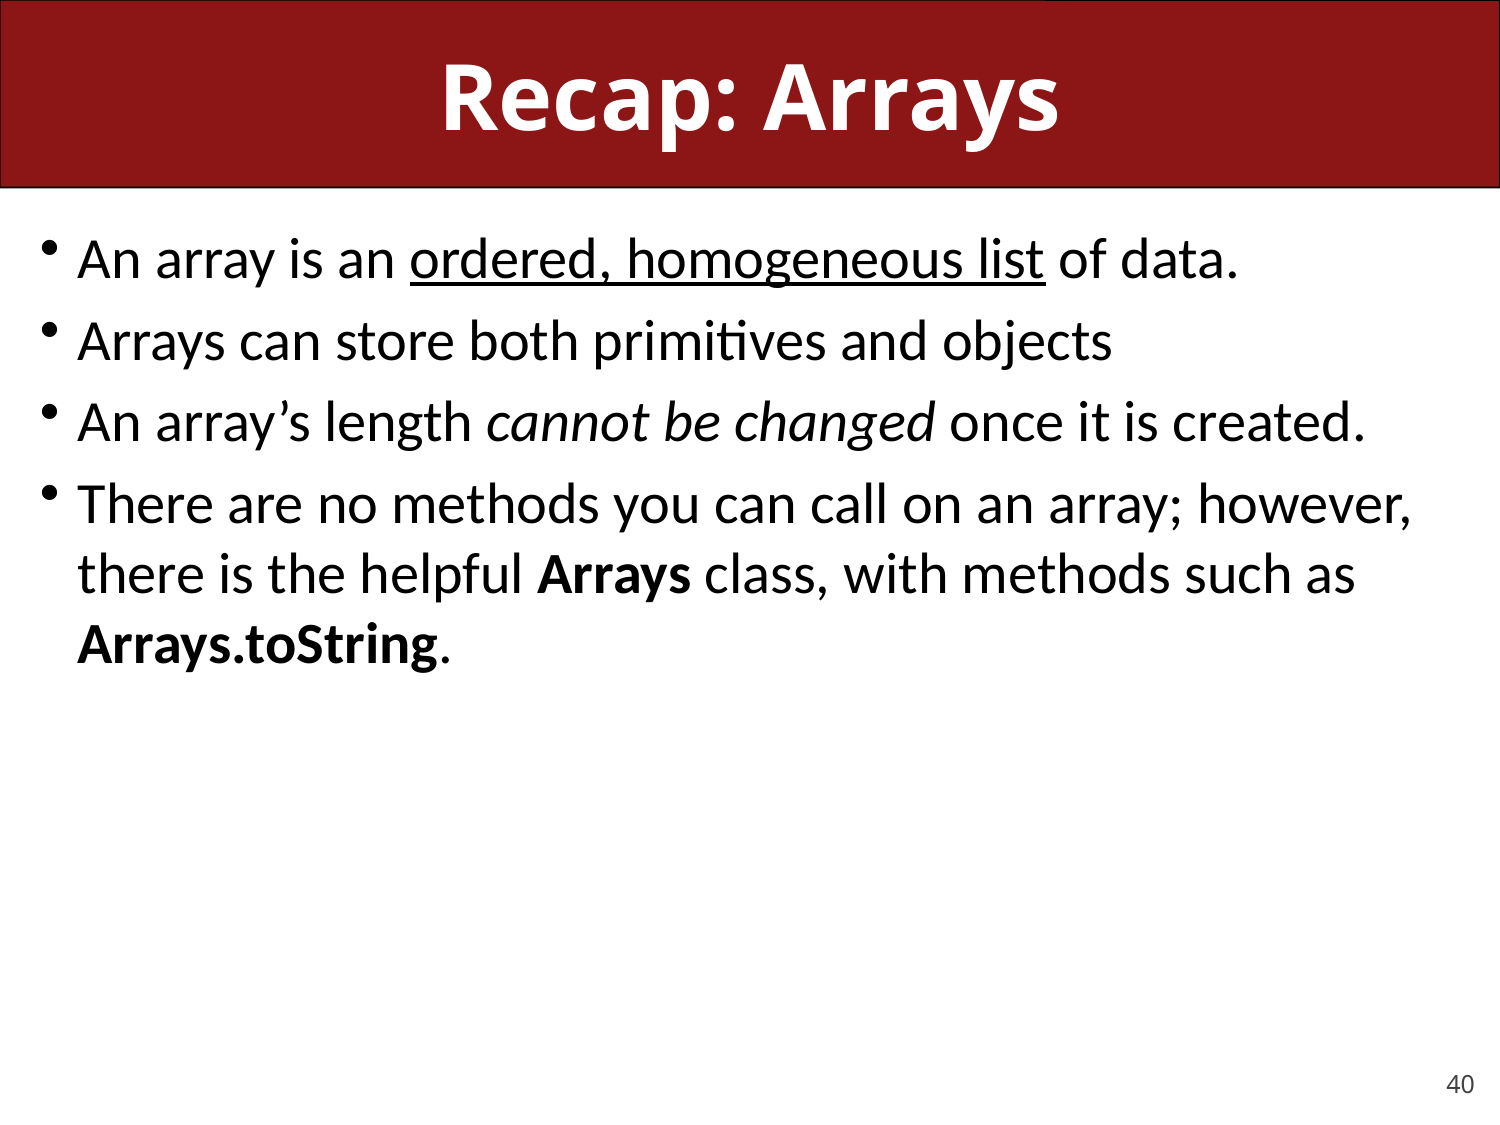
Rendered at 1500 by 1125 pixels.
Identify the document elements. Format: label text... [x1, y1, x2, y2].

title Recap: Arrays [75, 0, 1425, 188]
list An array is an ordered, homogeneous list of data. Arrays can store both primitives and objects An array’s length cannot be changed once it is created. There are no methods you can call on an array; however, there is the helpful Arrays class, with methods such as Arrays.toString. [24, 212, 1475, 1063]
